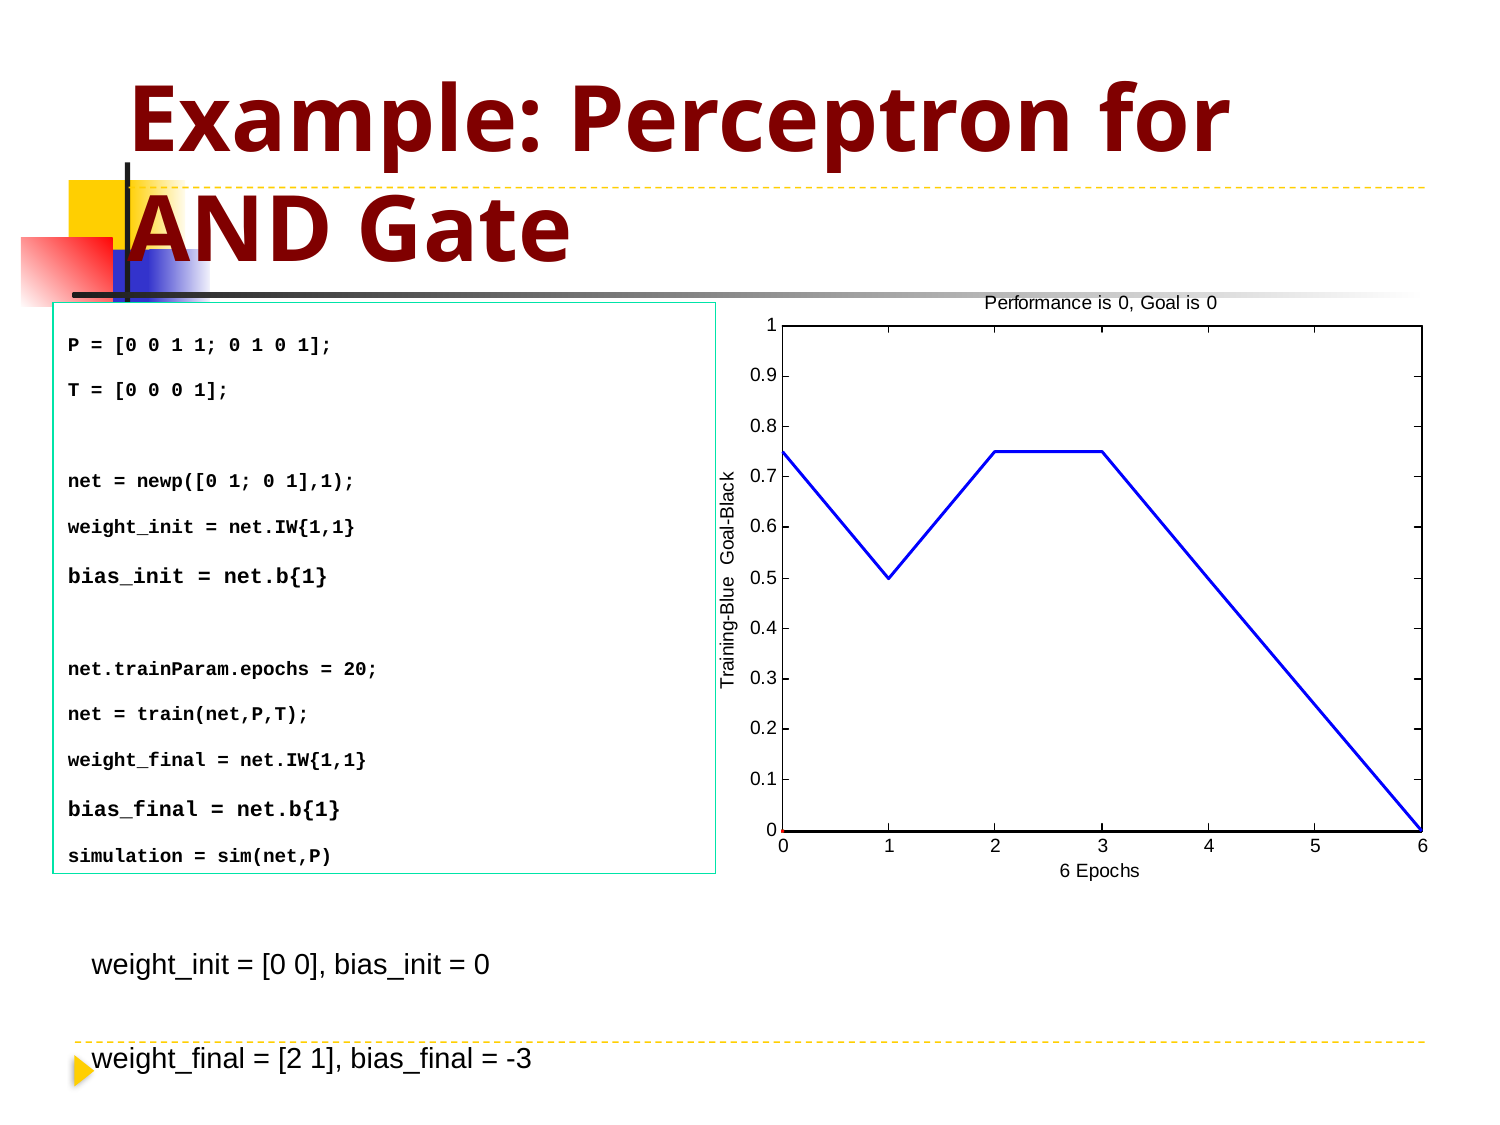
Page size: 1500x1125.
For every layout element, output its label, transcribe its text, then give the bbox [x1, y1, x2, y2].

text_box P = [0 0 1 1; 0 1 0 1]; T = [0 0 0 1]; net = newp([0 1; 0 1],1); weight_init = net.IW{1,1} bias_init = net.b{1} net.trainParam.epochs = 20; net = train(net,P,T); weight_final = net.IW{1,1} bias_final = net.b{1} simulation = sim(net,P) [53, 302, 669, 874]
text_box weight_init = [0 0], bias_init = 0 weight_final = [2 1], bias_final = -3 [76, 904, 1390, 1082]
title Example: Perceptron for AND Gate [112, 99, 1388, 288]
picture [674, 278, 1500, 900]
